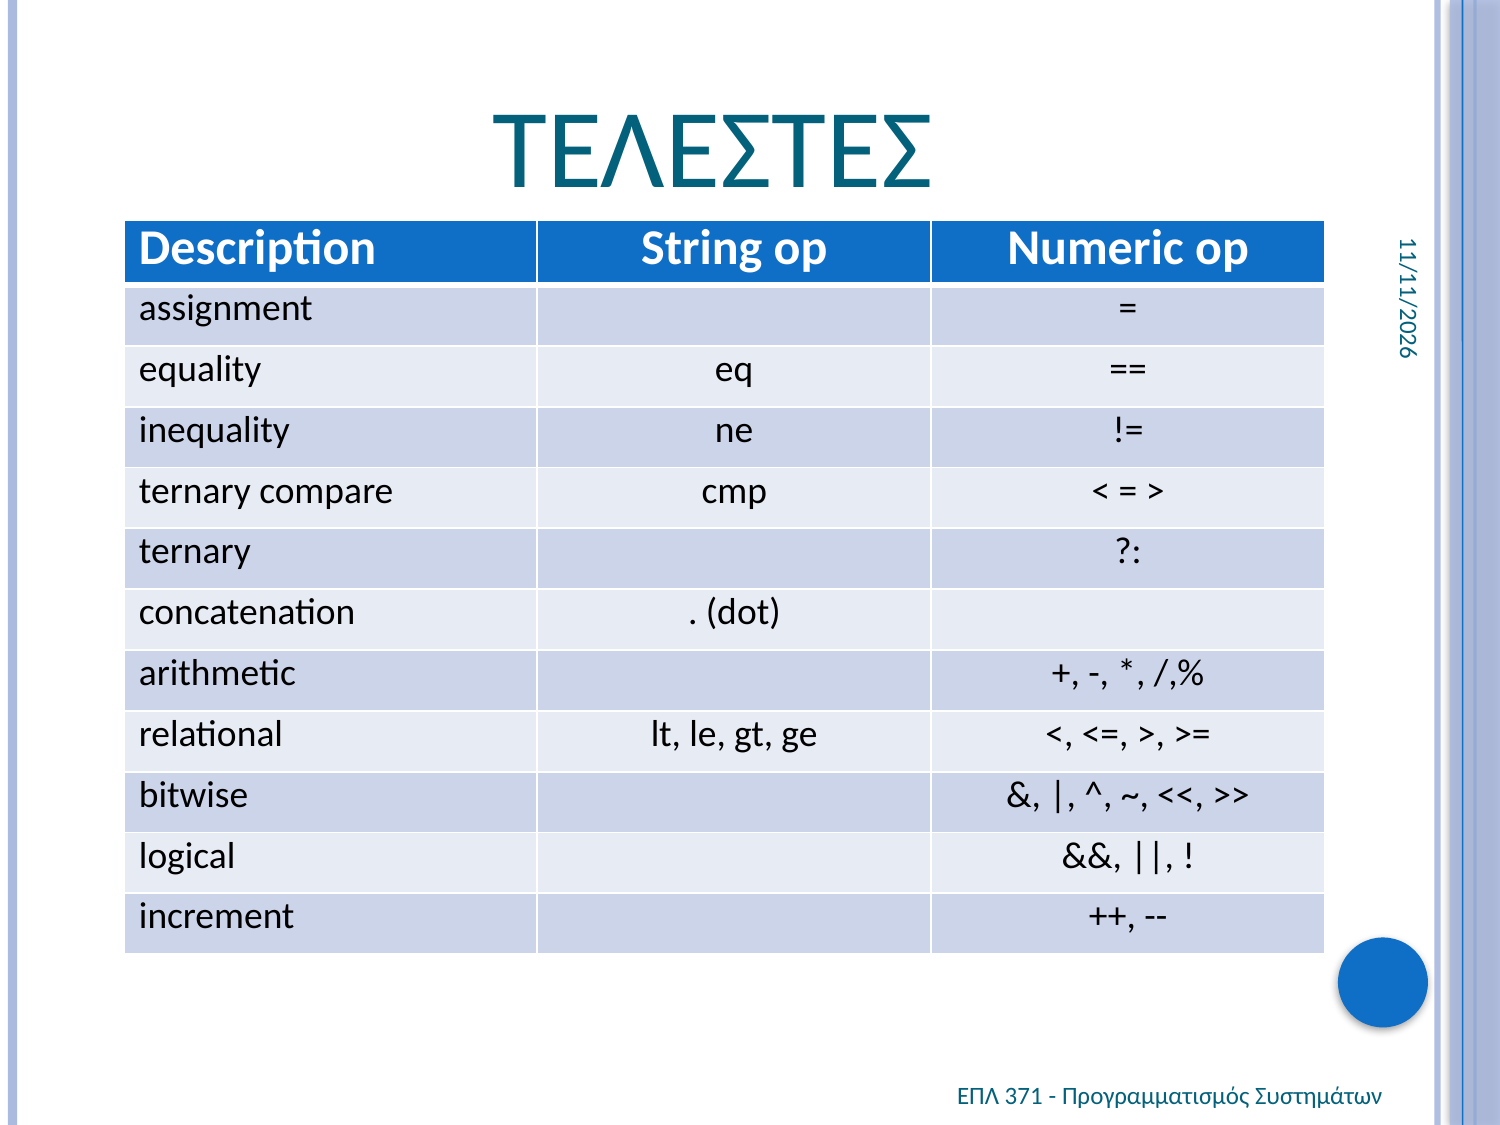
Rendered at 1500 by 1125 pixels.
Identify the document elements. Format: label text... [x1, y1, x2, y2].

table_cell bitwise [125, 773, 536, 832]
table_cell [538, 651, 930, 710]
table_cell inequality [125, 408, 536, 467]
table_cell ternary compare [125, 468, 536, 527]
table_cell ternary [125, 529, 536, 588]
table_cell = [932, 288, 1324, 345]
table_cell [932, 590, 1324, 649]
table_cell ++, -- [932, 894, 1324, 953]
table_cell &&, ||, ! [932, 833, 1324, 892]
table_cell &, |, ^, ~, <<, >> [932, 773, 1324, 832]
table_cell < = > [932, 468, 1324, 527]
table_header Description [125, 221, 536, 282]
table_cell . (dot) [538, 590, 930, 649]
table_cell concatenation [125, 590, 536, 649]
table_cell == [932, 347, 1324, 406]
table_cell relational [125, 712, 536, 771]
table_cell eq [538, 347, 930, 406]
table_cell != [932, 408, 1324, 467]
table_cell cmp [538, 468, 930, 527]
table_cell arithmetic [125, 651, 536, 710]
table_cell [538, 288, 930, 345]
table_cell [538, 894, 930, 953]
table_cell lt, le, gt, ge [538, 712, 930, 771]
table_header Numeric op [932, 221, 1324, 282]
title Τελεστεσ [100, 42, 1326, 218]
table_cell [538, 773, 930, 832]
table_cell ?: [932, 529, 1324, 588]
table_cell equality [125, 347, 536, 406]
table_cell increment [125, 894, 536, 953]
table_cell assignment [125, 288, 536, 345]
footer ΕΠΛ 371 - Προγραμματισμός Συστημάτων [942, 1065, 1468, 1125]
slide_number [1378, 43, 1442, 374]
table_header String op [538, 221, 930, 282]
table_cell [538, 529, 930, 588]
table_cell ne [538, 408, 930, 467]
table_cell logical [125, 833, 536, 892]
table_cell <, <=, >, >= [932, 712, 1324, 771]
table_cell [538, 833, 930, 892]
table_cell +, -, *, /,% [932, 651, 1324, 710]
